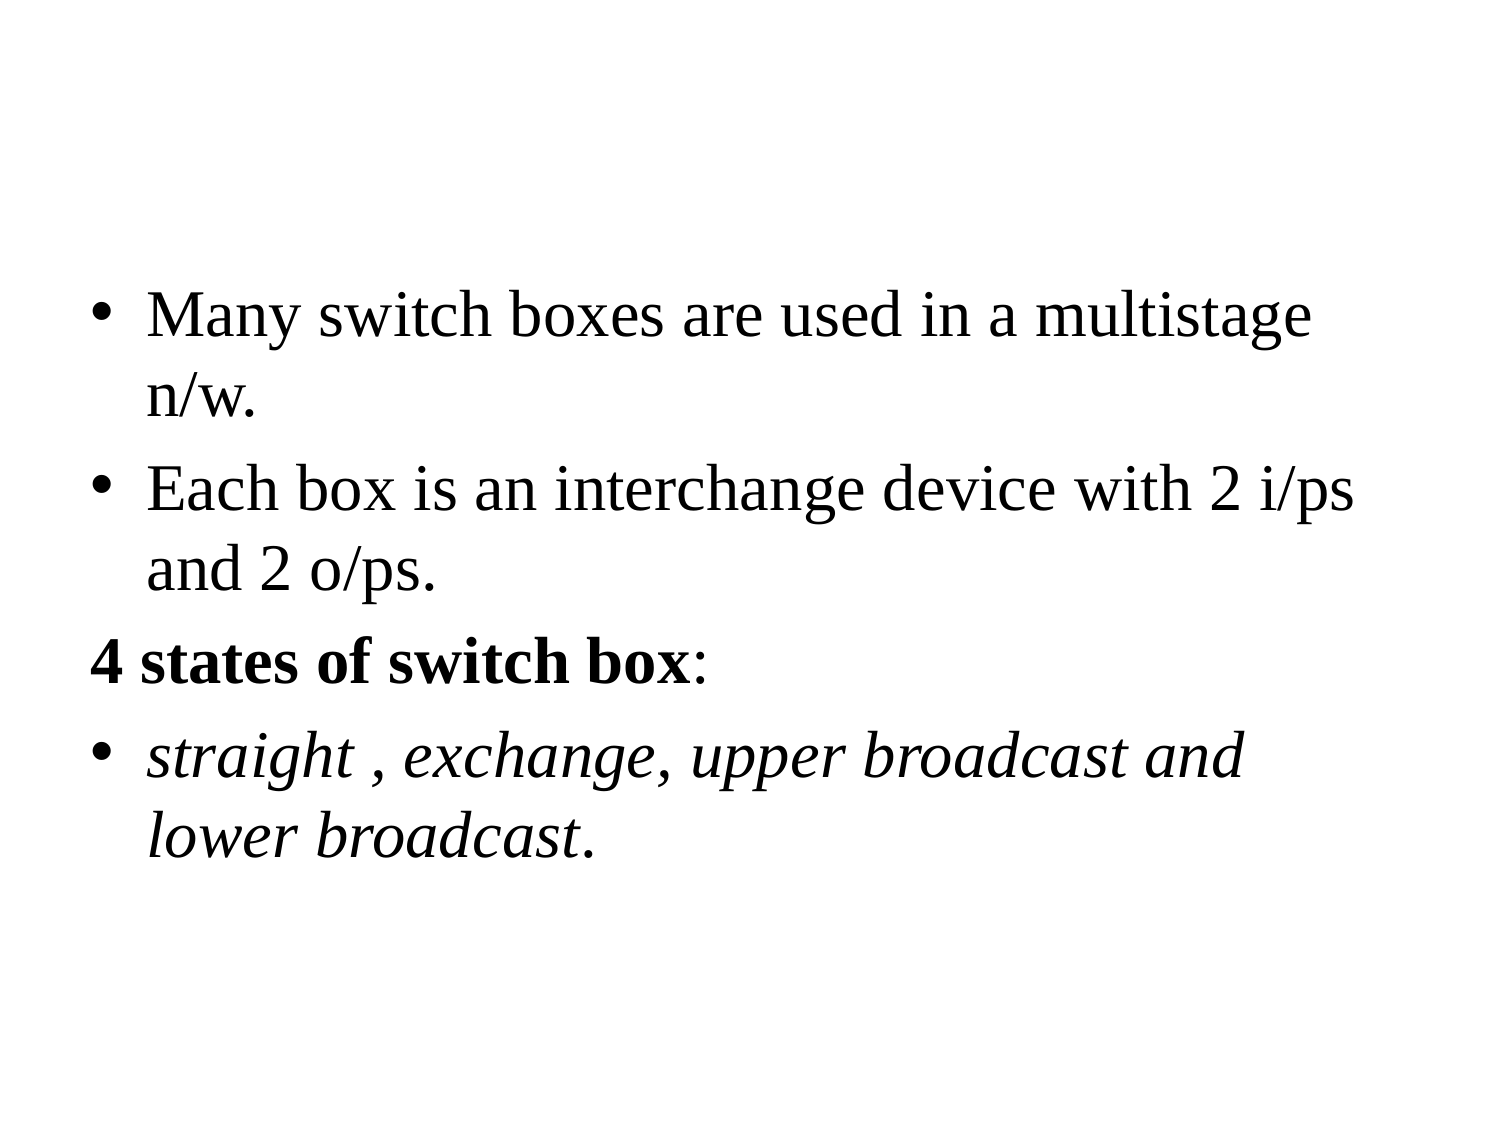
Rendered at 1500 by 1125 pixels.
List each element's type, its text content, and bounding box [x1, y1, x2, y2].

list Many switch boxes are used in a multistage n/w. Each box is an interchange device with 2 i/ps and 2 o/ps. 4 states of switch box: straight , exchange, upper broadcast and lower broadcast. [75, 262, 1425, 1005]
